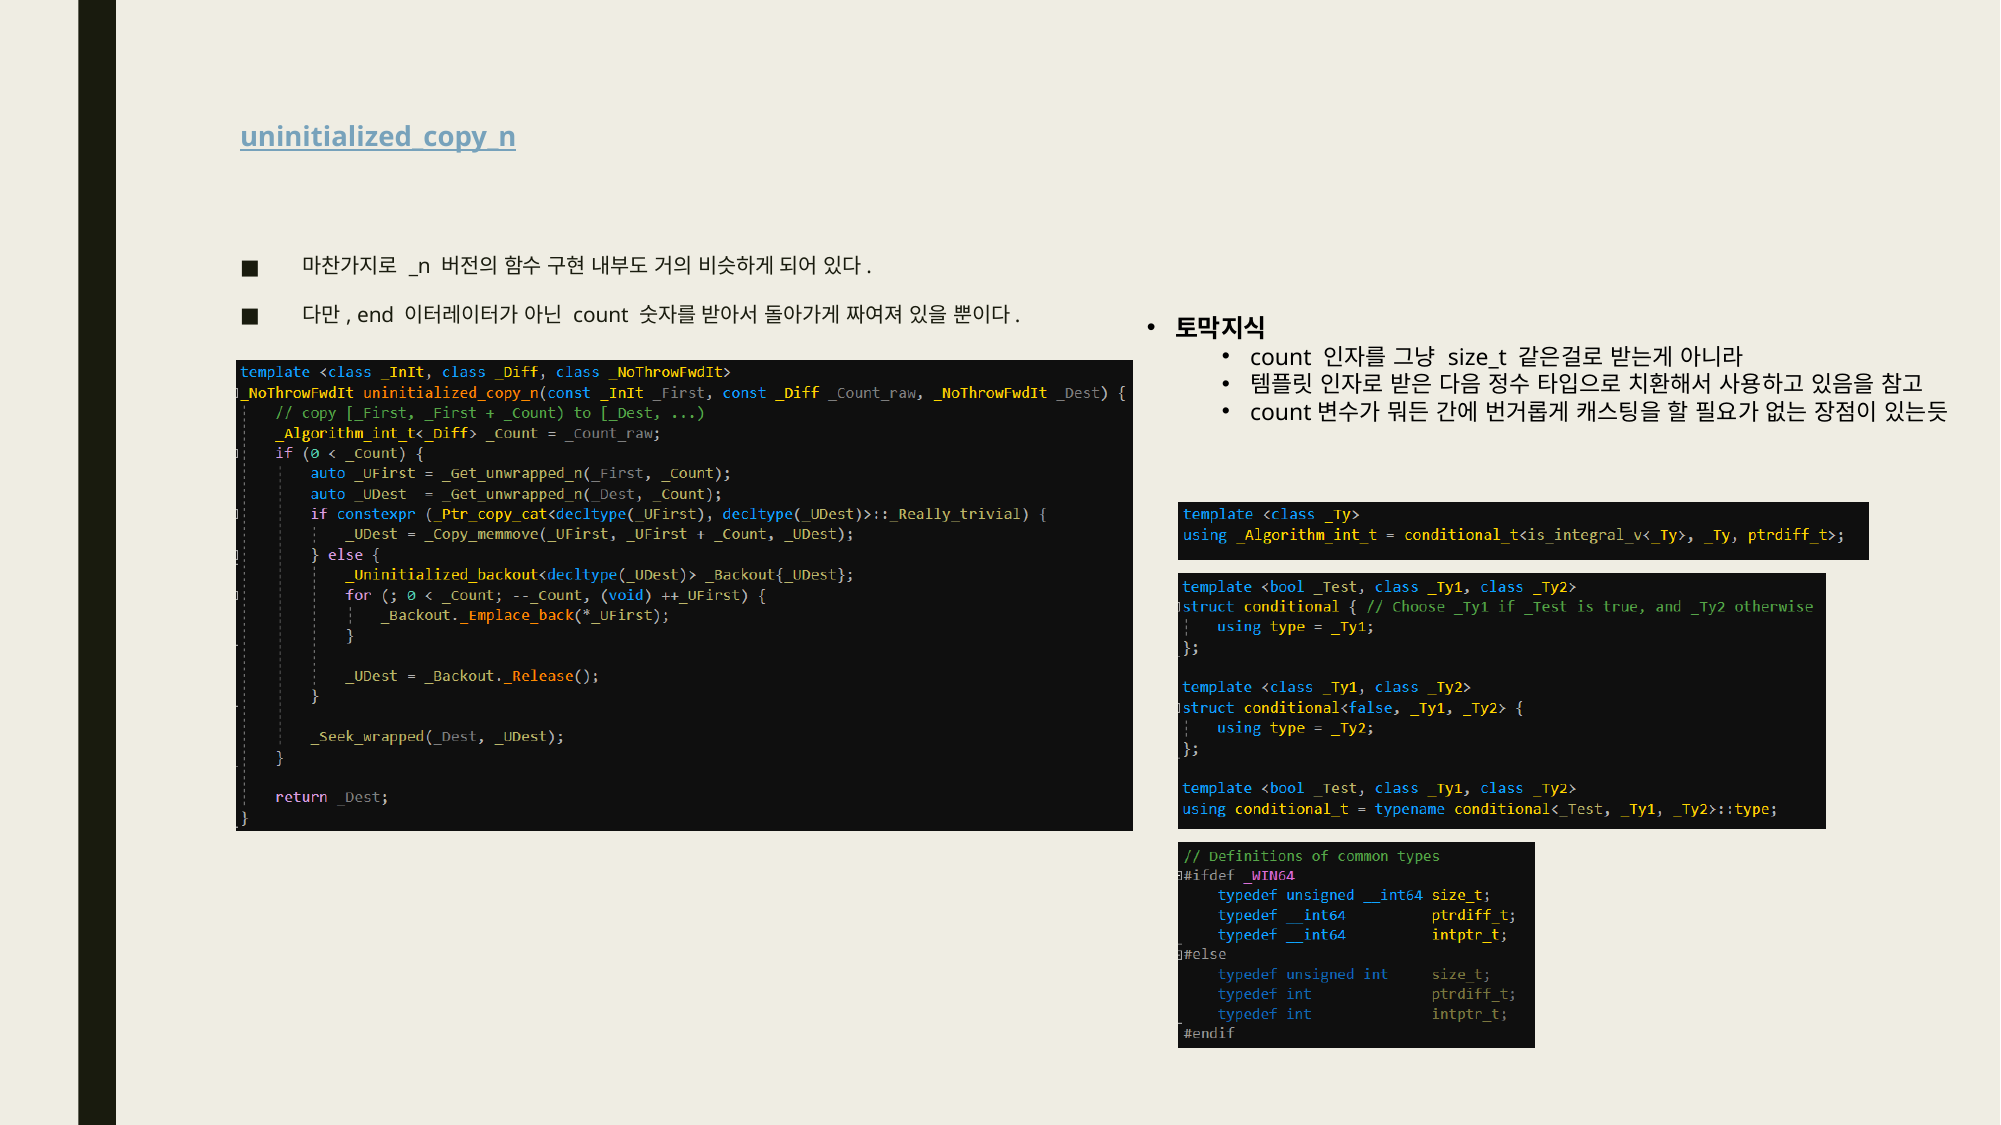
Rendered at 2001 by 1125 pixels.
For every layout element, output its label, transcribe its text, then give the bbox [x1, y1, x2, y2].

picture [1178, 573, 1826, 829]
picture [235, 360, 1133, 831]
title uninitialized_copy_n [225, 112, 1800, 224]
list 마찬가지로 _n 버전의 함수 구현 내부도 거의 비슷하게 되어 있다. 다만, end 이터레이터가 아닌 count 숫자를 받아서 돌아가게 짜여져 있을 뿐이다. [225, 247, 1800, 963]
picture [1178, 502, 1869, 560]
picture [1178, 842, 1535, 1048]
text_box 토막지식 count 인자를 그냥 size_t 같은걸로 받는게 아니라 템플릿 인자로 받은 다음 정수 타입으로 치환해서 사용하고 있음을 참고 count변수가 뭐든 간에 번거롭게 캐스팅을 할 필요가 없는 장점이 있는듯 [1132, 304, 1970, 432]
